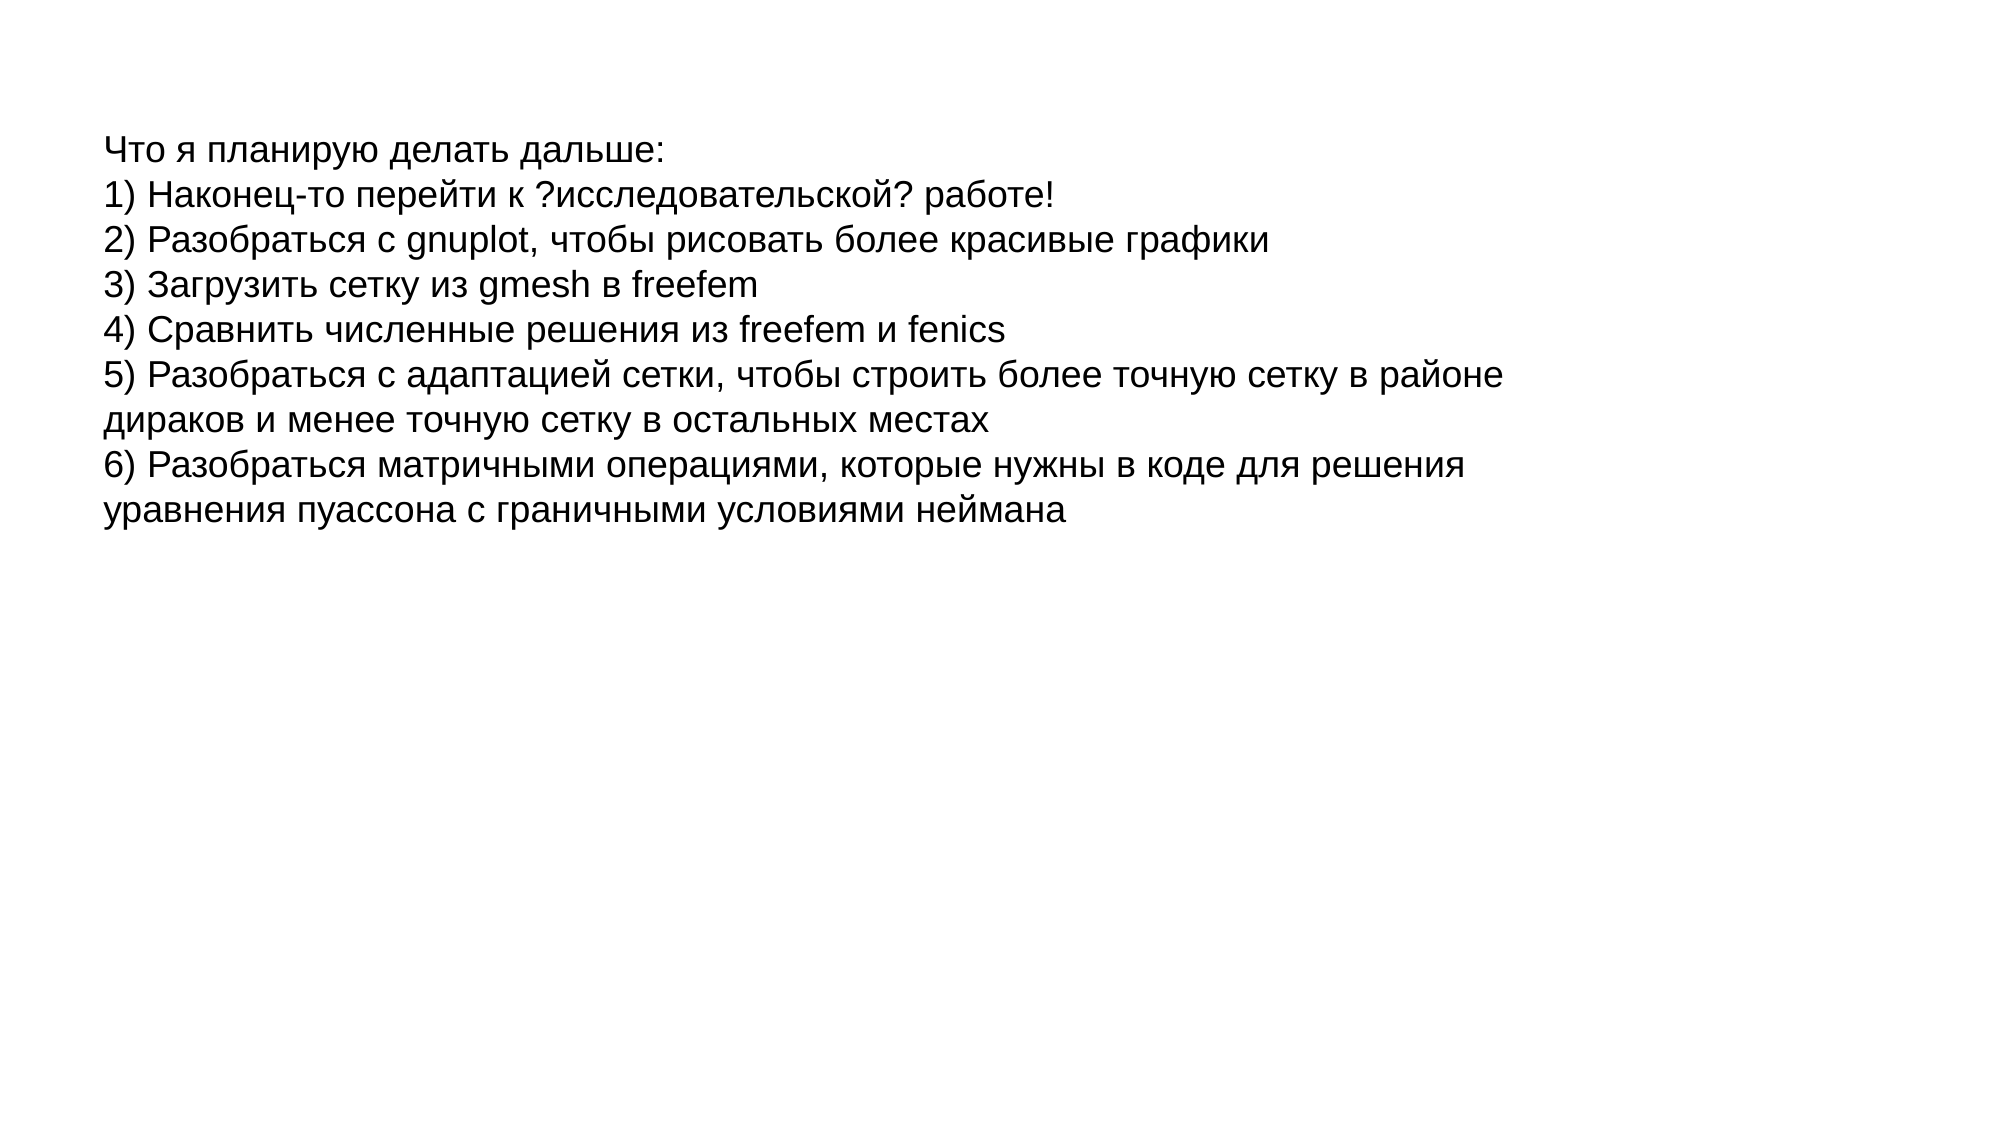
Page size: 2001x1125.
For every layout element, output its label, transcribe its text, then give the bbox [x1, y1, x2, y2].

text_box Что я планирую делать дальше: 1) Наконец-то перейти к ?исследовательской? работе! 2) Разобраться с gnuplot, чтобы рисовать более красивые графики 3) Загрузить сетку из gmesh в freefem 4) Сравнить численные решения из freefem и fenics 5) Разобраться с адаптацией сетки, чтобы строить более точную сетку в районе дираков и менее точную сетку в остальных местах 6) Разобраться матричными операциями, которые нужны в коде для решения уравнения пуассона с граничными условиями неймана [88, 118, 1654, 511]
